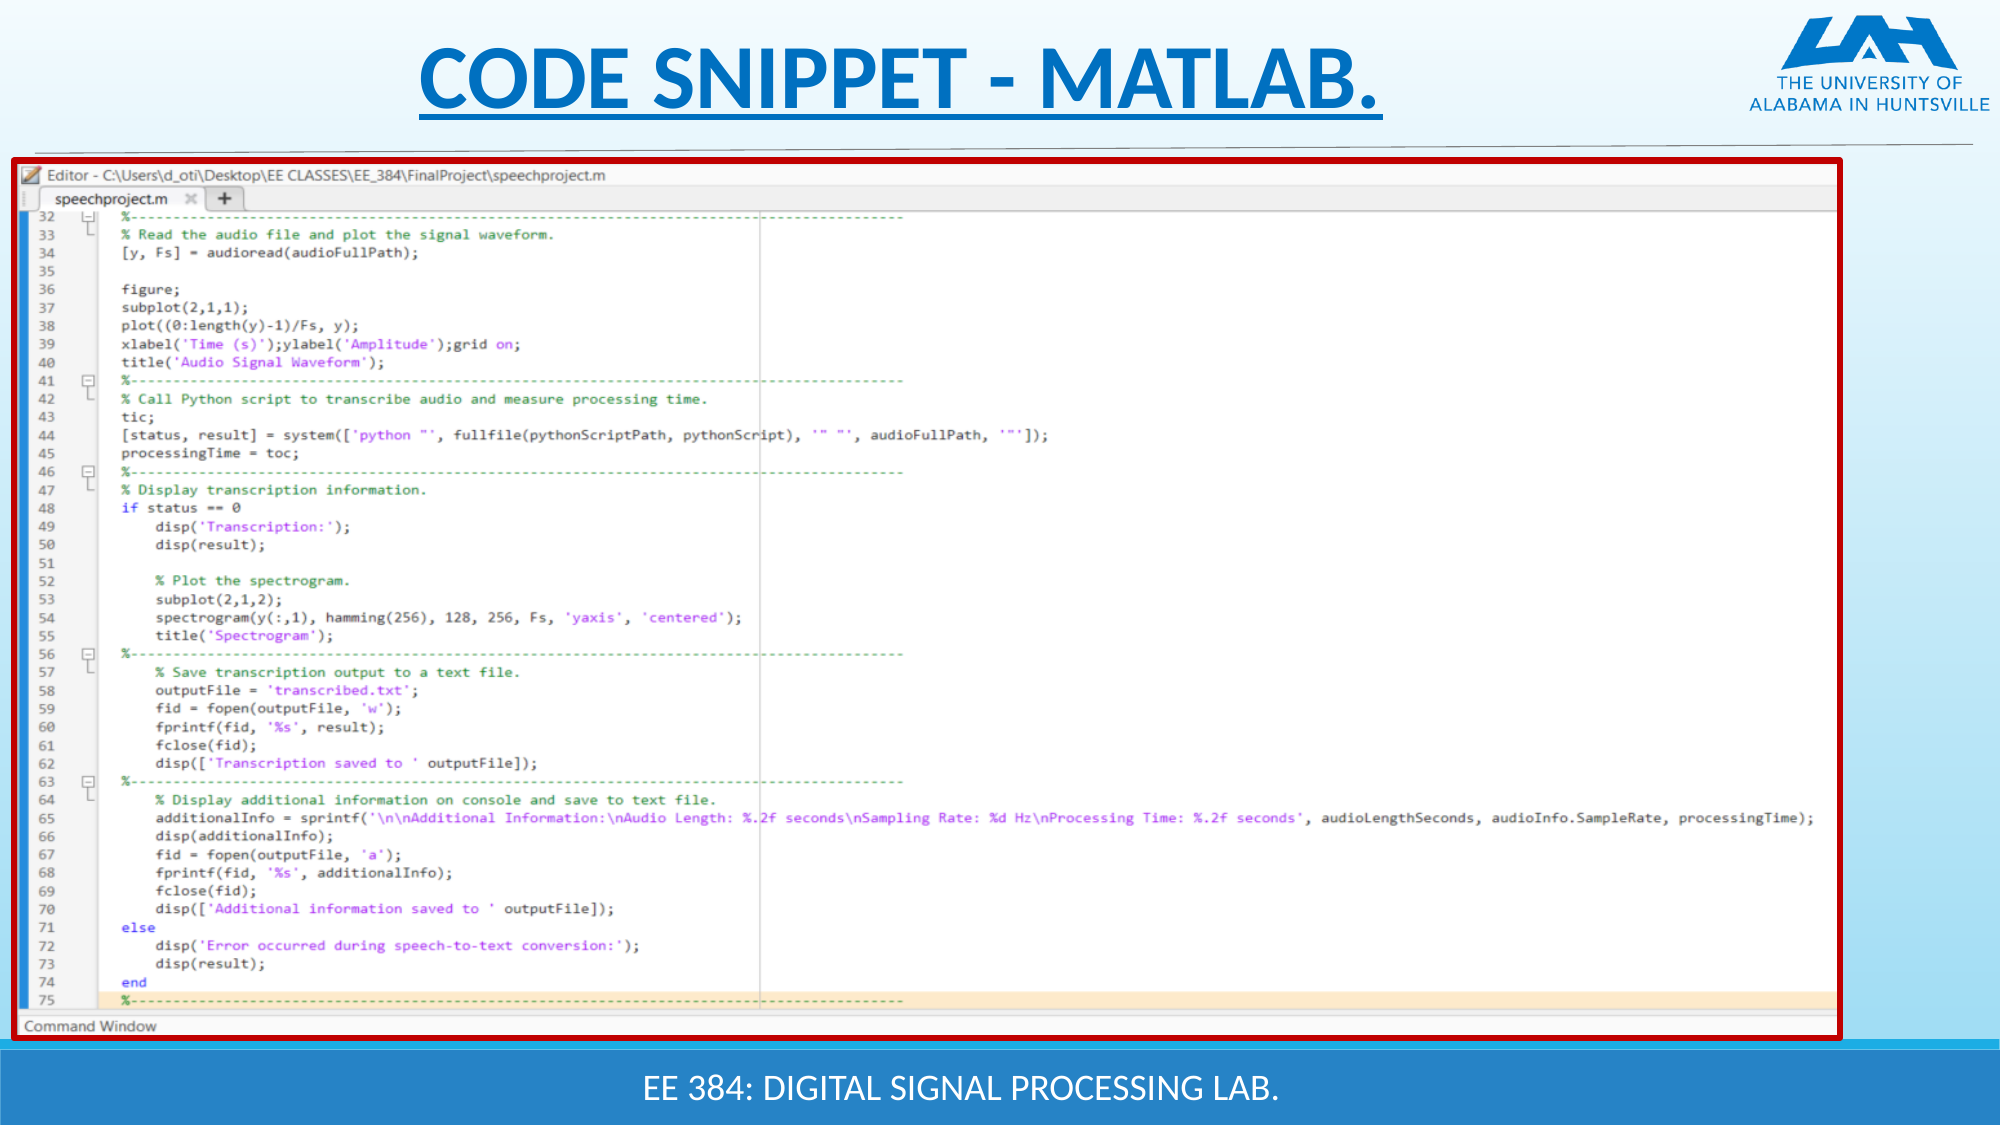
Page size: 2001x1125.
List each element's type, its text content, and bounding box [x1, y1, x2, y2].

text_box EE 384: Digital Signal Processing Lab. [627, 1056, 1296, 1125]
picture [1715, 0, 2001, 145]
picture [16, 163, 1838, 1036]
text_box CODE SNIPPET - MATLAB. [61, 9, 1741, 135]
